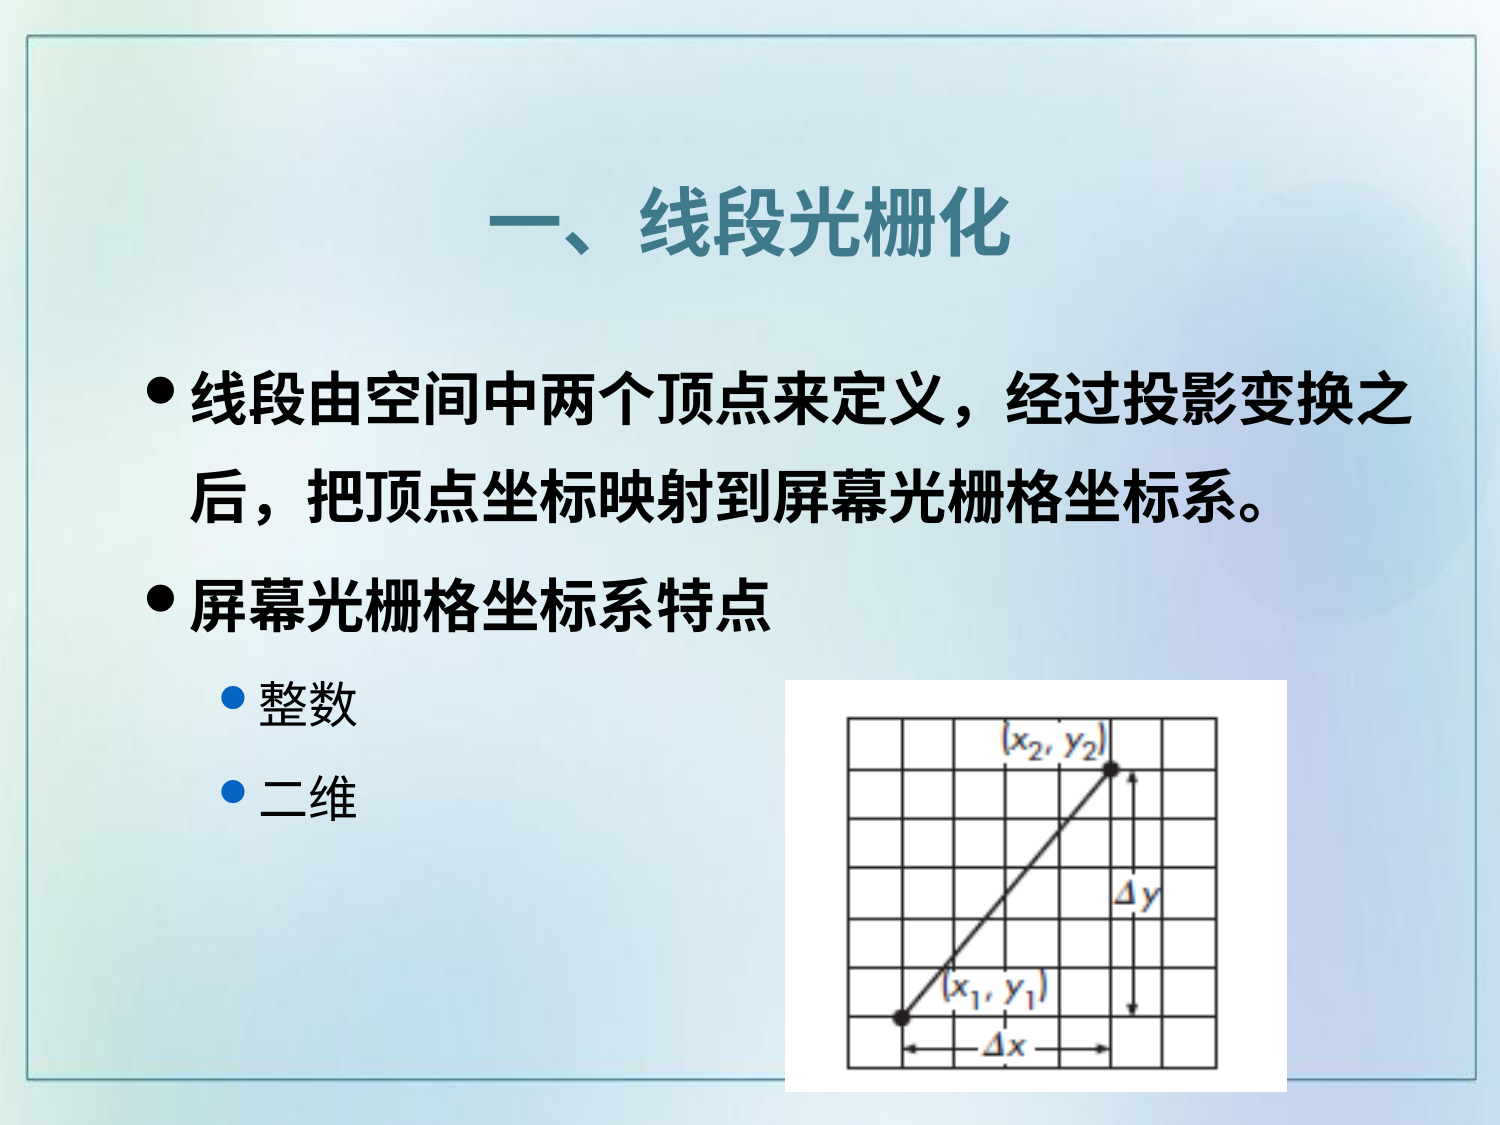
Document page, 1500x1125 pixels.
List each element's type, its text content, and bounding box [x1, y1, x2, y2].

picture [0, 0, 1500, 1125]
list 线段由空间中两个顶点来定义，经过投影变换之后，把顶点坐标映射到屏幕光栅格坐标系。 屏幕光栅格坐标系特点 整数 二维 [53, 326, 1441, 979]
title 一、线段光栅化 [49, 109, 1451, 313]
